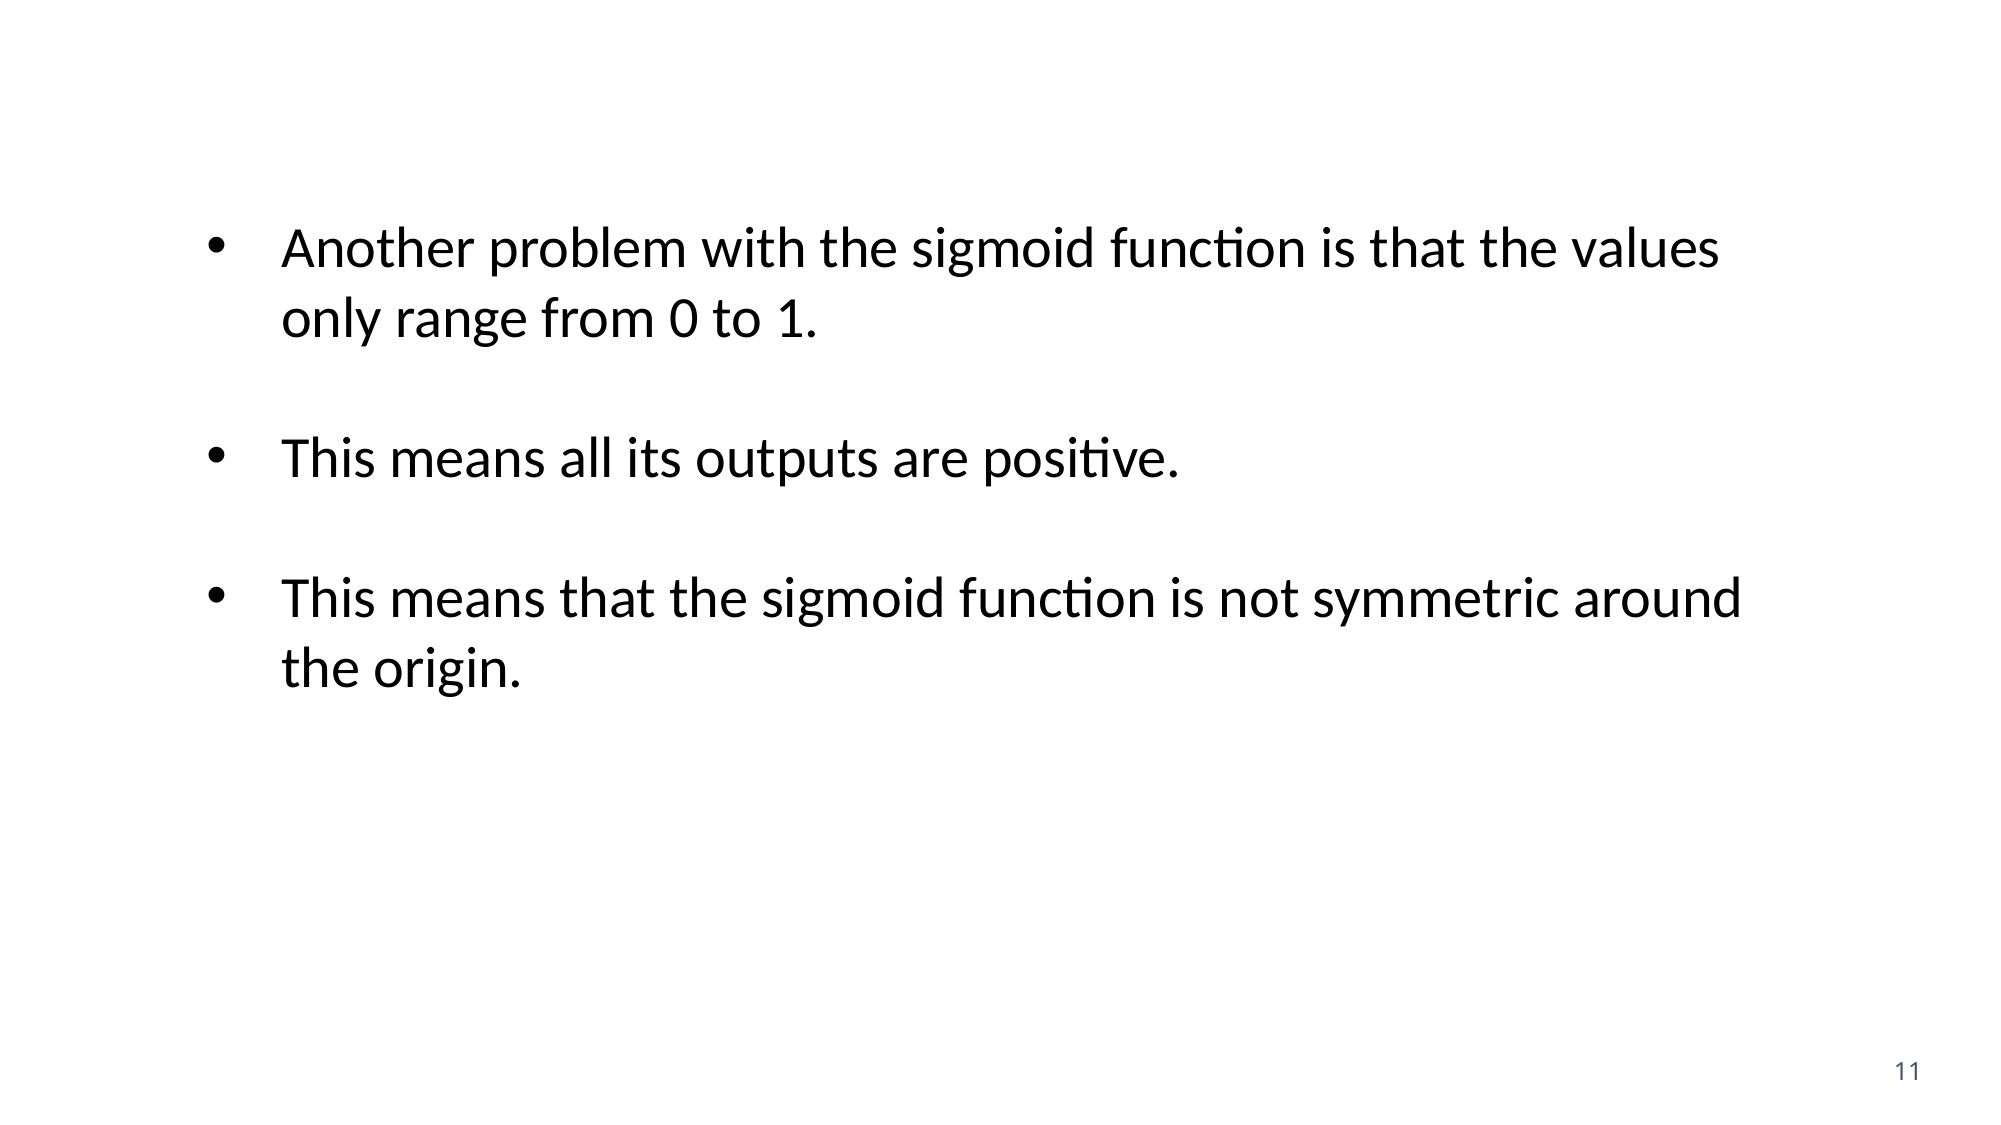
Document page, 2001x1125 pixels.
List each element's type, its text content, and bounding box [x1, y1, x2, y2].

text_box Another problem with the sigmoid function is that the values only range from 0 to 1. This means all its outputs are positive. This means that the sigmoid function is not symmetric around the origin. [191, 202, 1783, 837]
slide_number 11 [1487, 1042, 1938, 1103]
